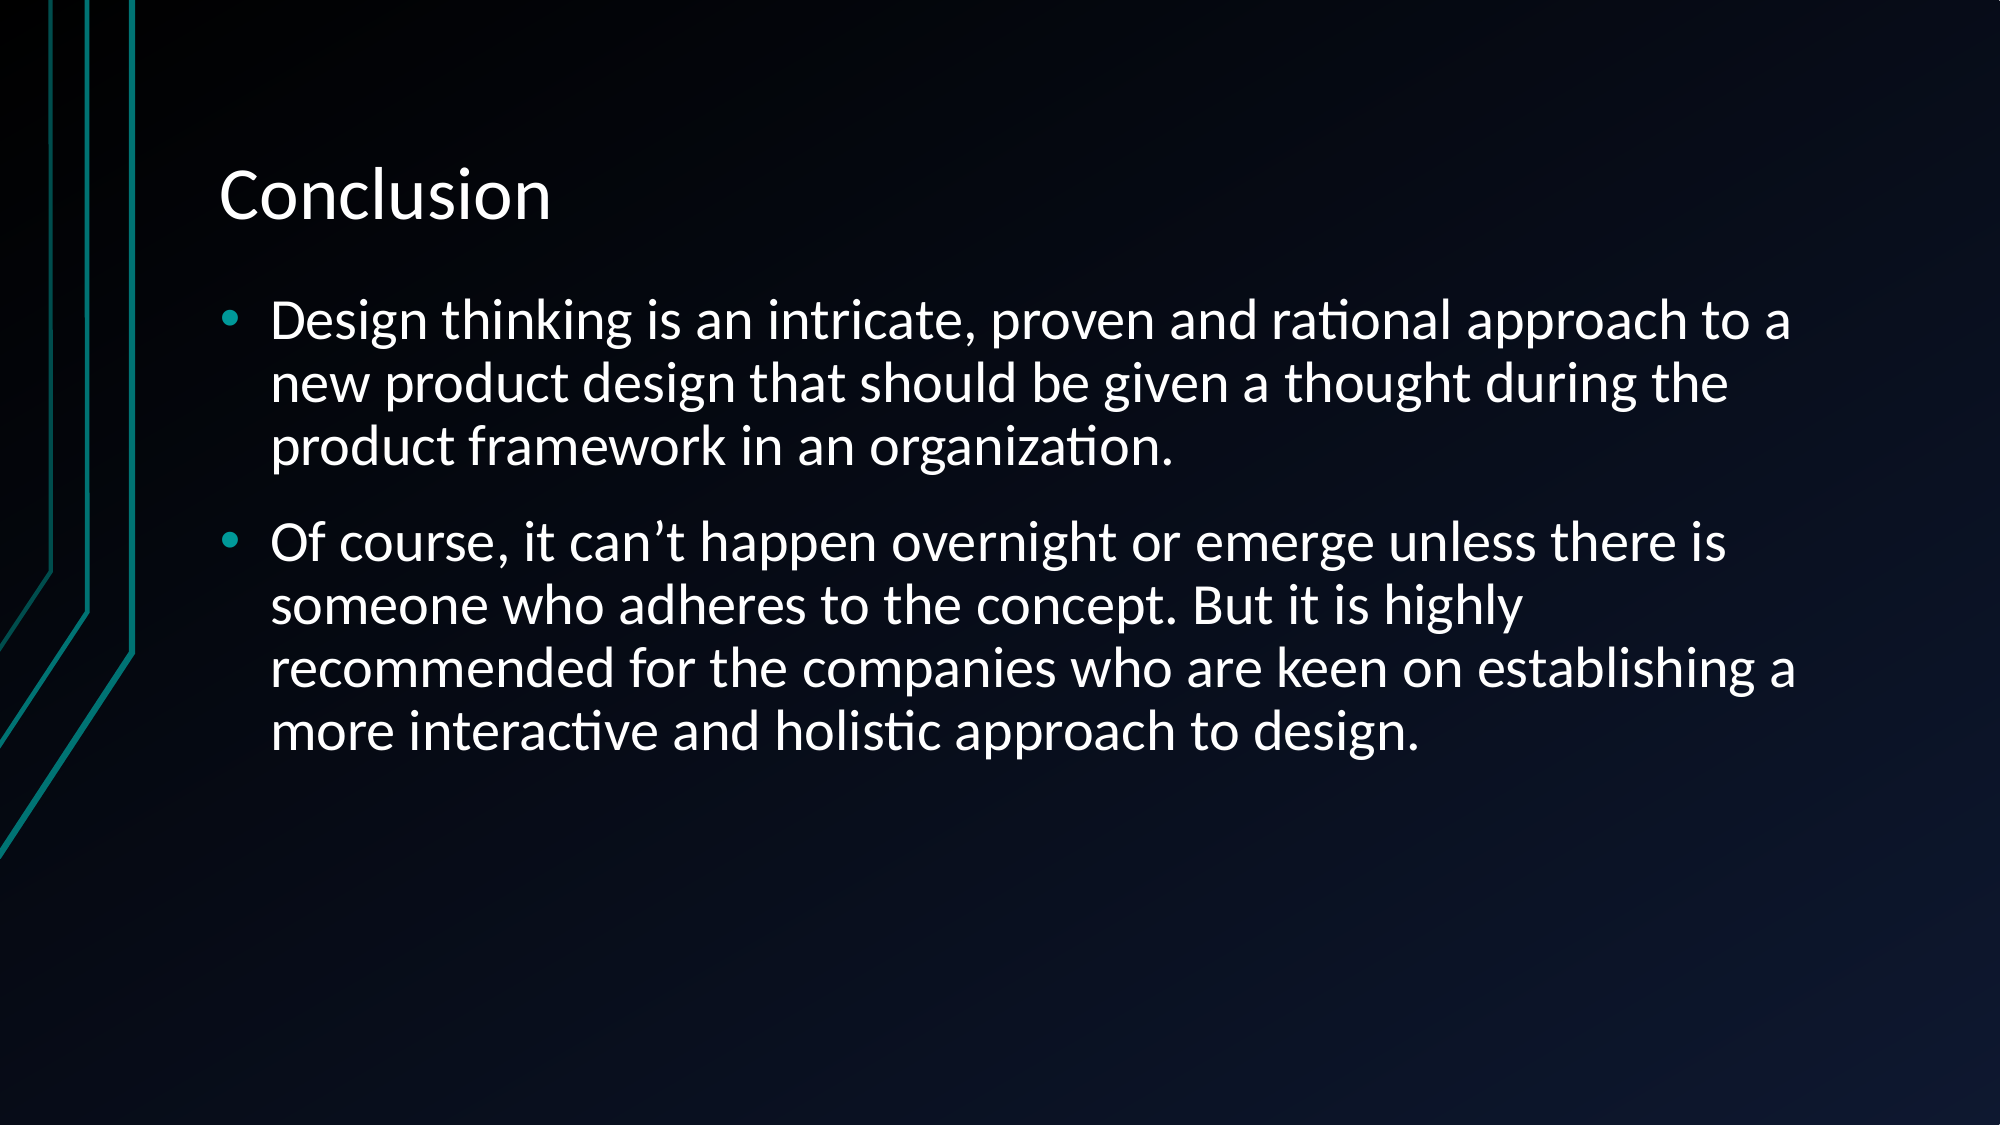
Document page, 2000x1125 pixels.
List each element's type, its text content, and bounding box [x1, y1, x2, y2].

list Design thinking is an intricate, proven and rational approach to a new product design that should be given a thought during the product framework in an organization. Of course, it can’t happen overnight or emerge unless there is someone who adheres to the concept. But it is highly recommended for the companies who are keen on establishing a more interactive and holistic approach to design. [199, 279, 1900, 1012]
title Conclusion [199, 45, 1900, 246]
